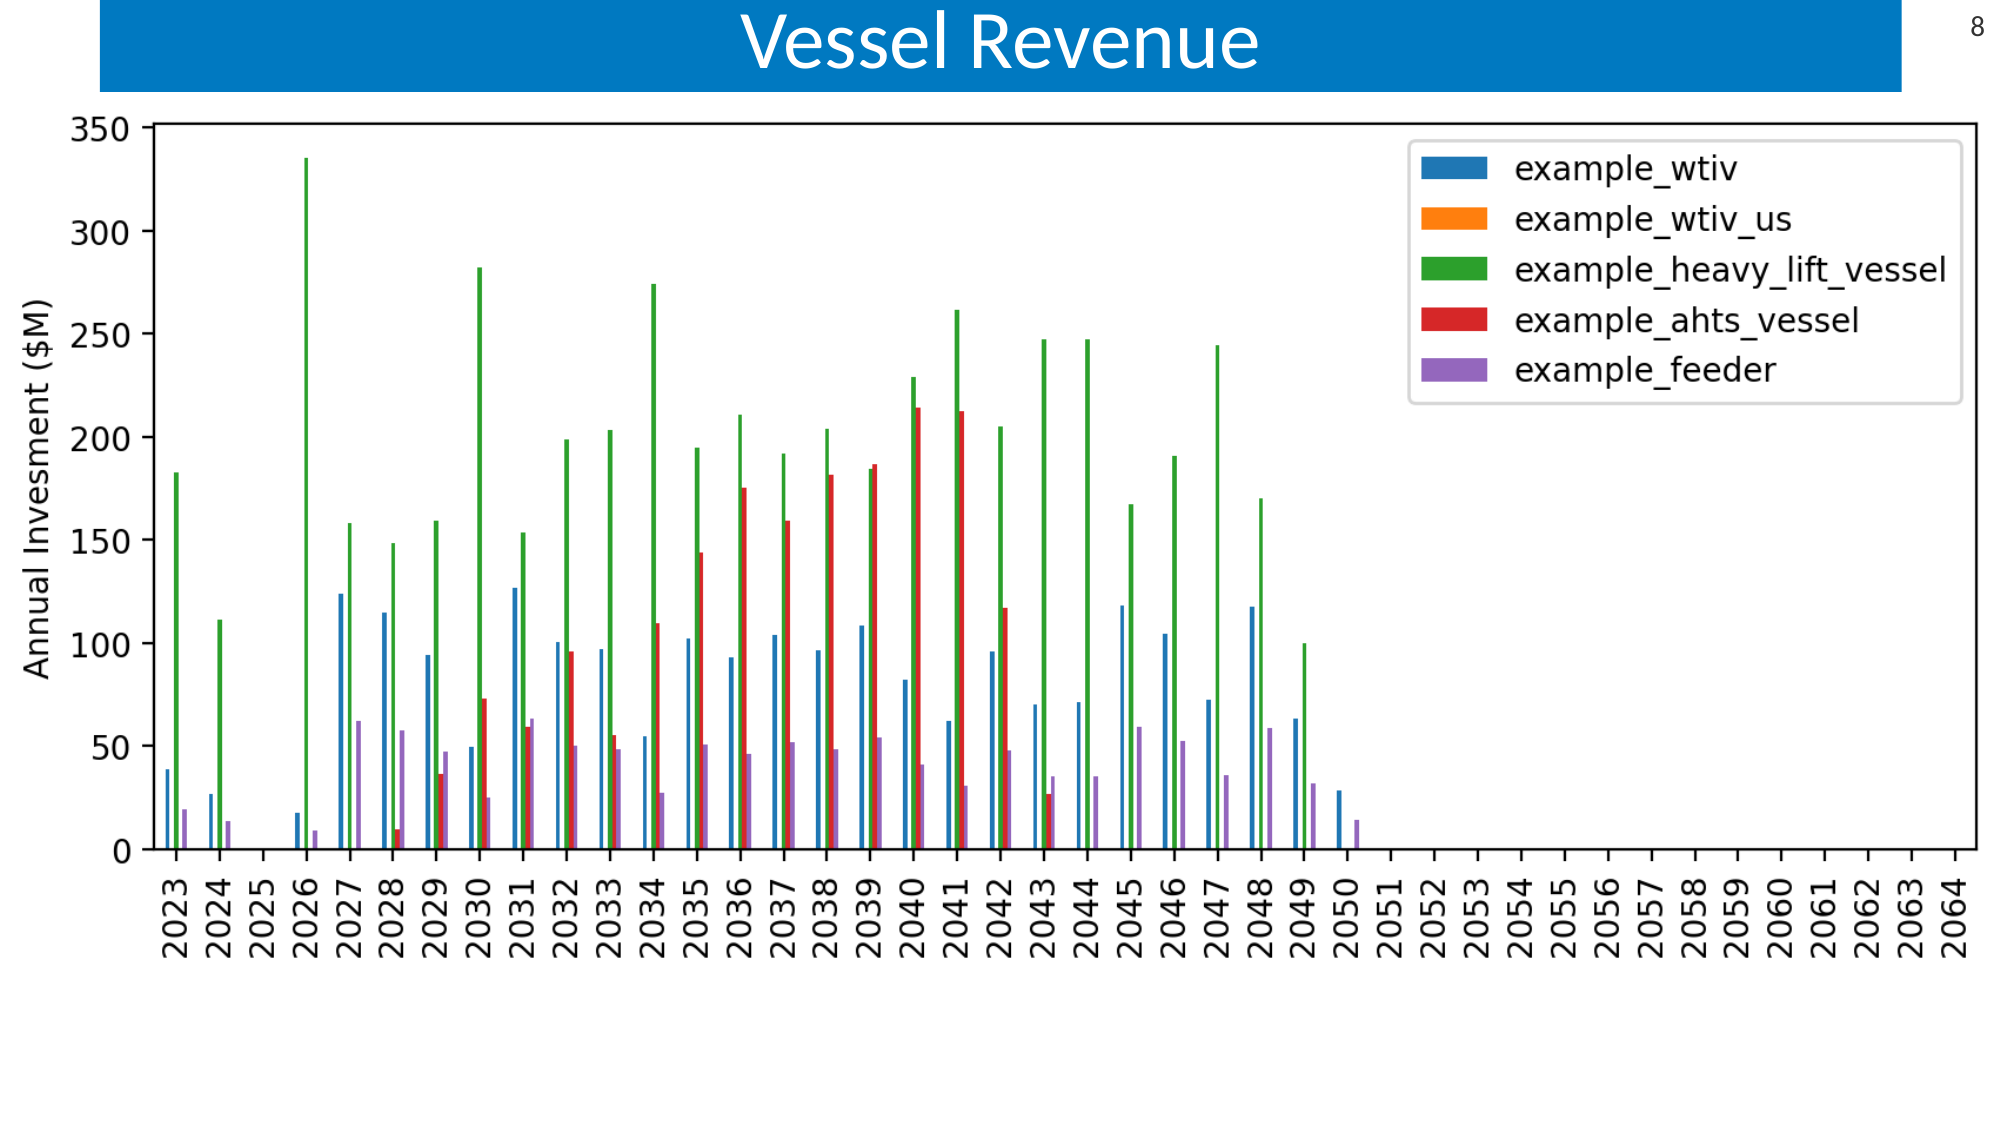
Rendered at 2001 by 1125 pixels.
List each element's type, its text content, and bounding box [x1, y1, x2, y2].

title Vessel Revenue [99, 0, 1902, 91]
picture [0, 92, 2000, 979]
